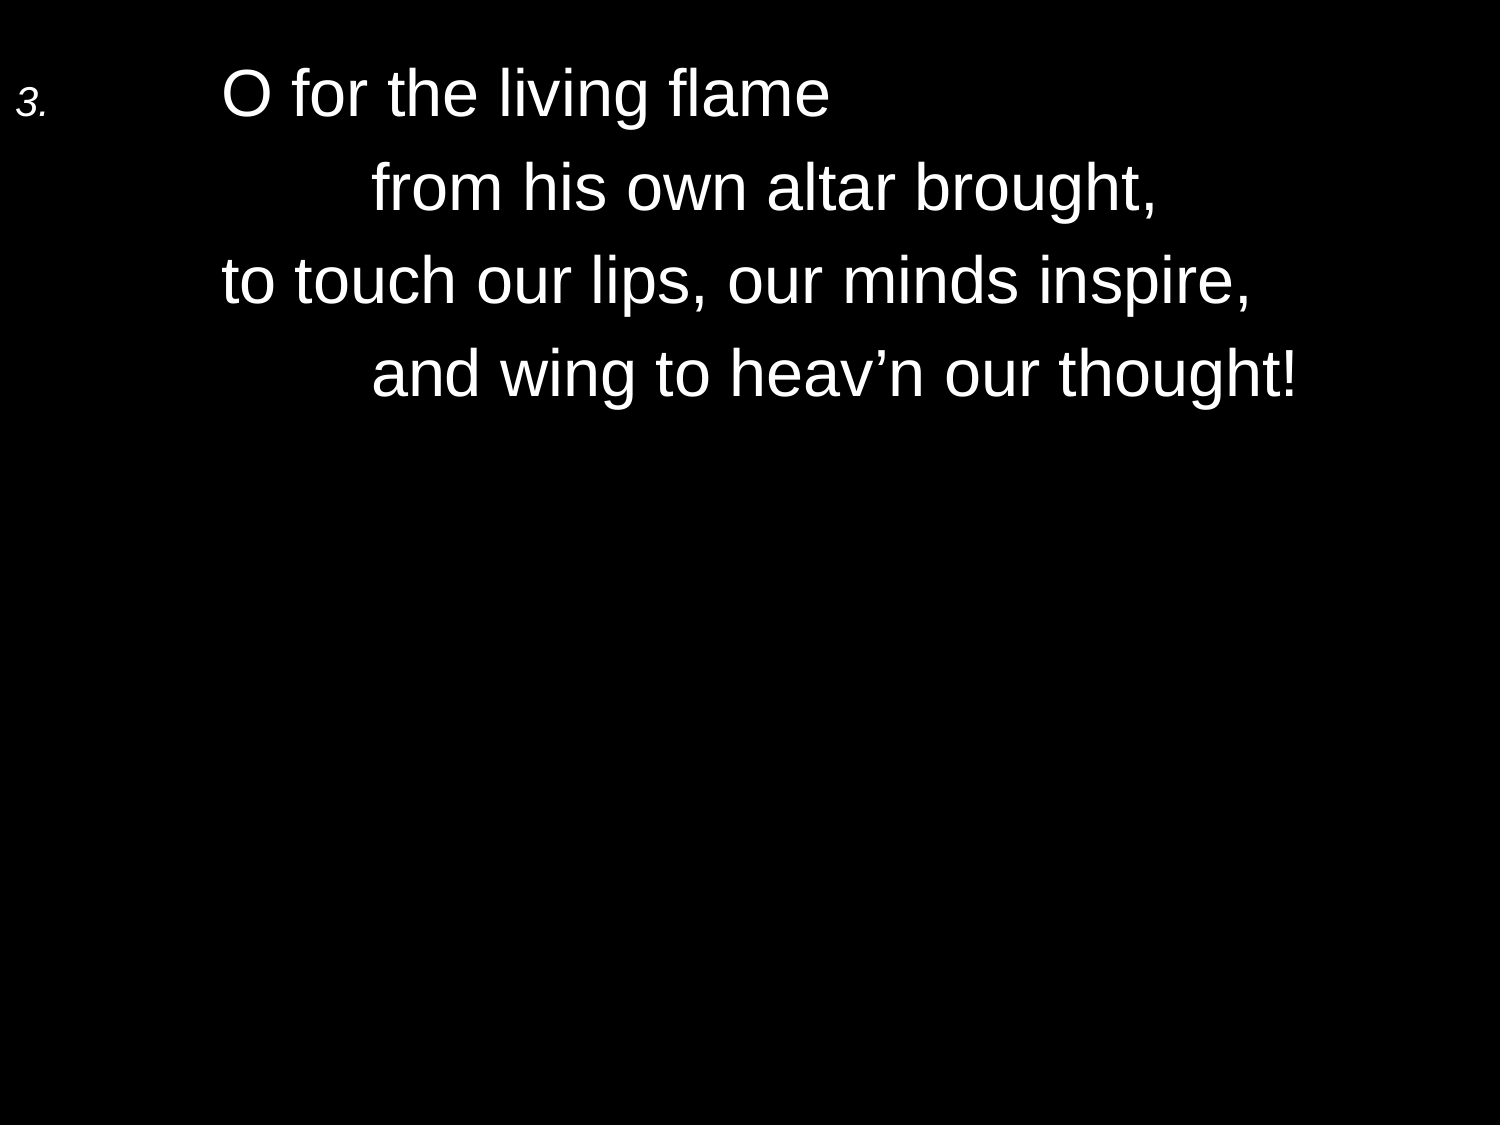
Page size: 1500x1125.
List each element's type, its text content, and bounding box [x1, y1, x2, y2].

list 3. O for the living flame from his own altar brought, to touch our lips, our minds inspire, and wing to heav’n our thought! [0, 42, 1500, 1047]
